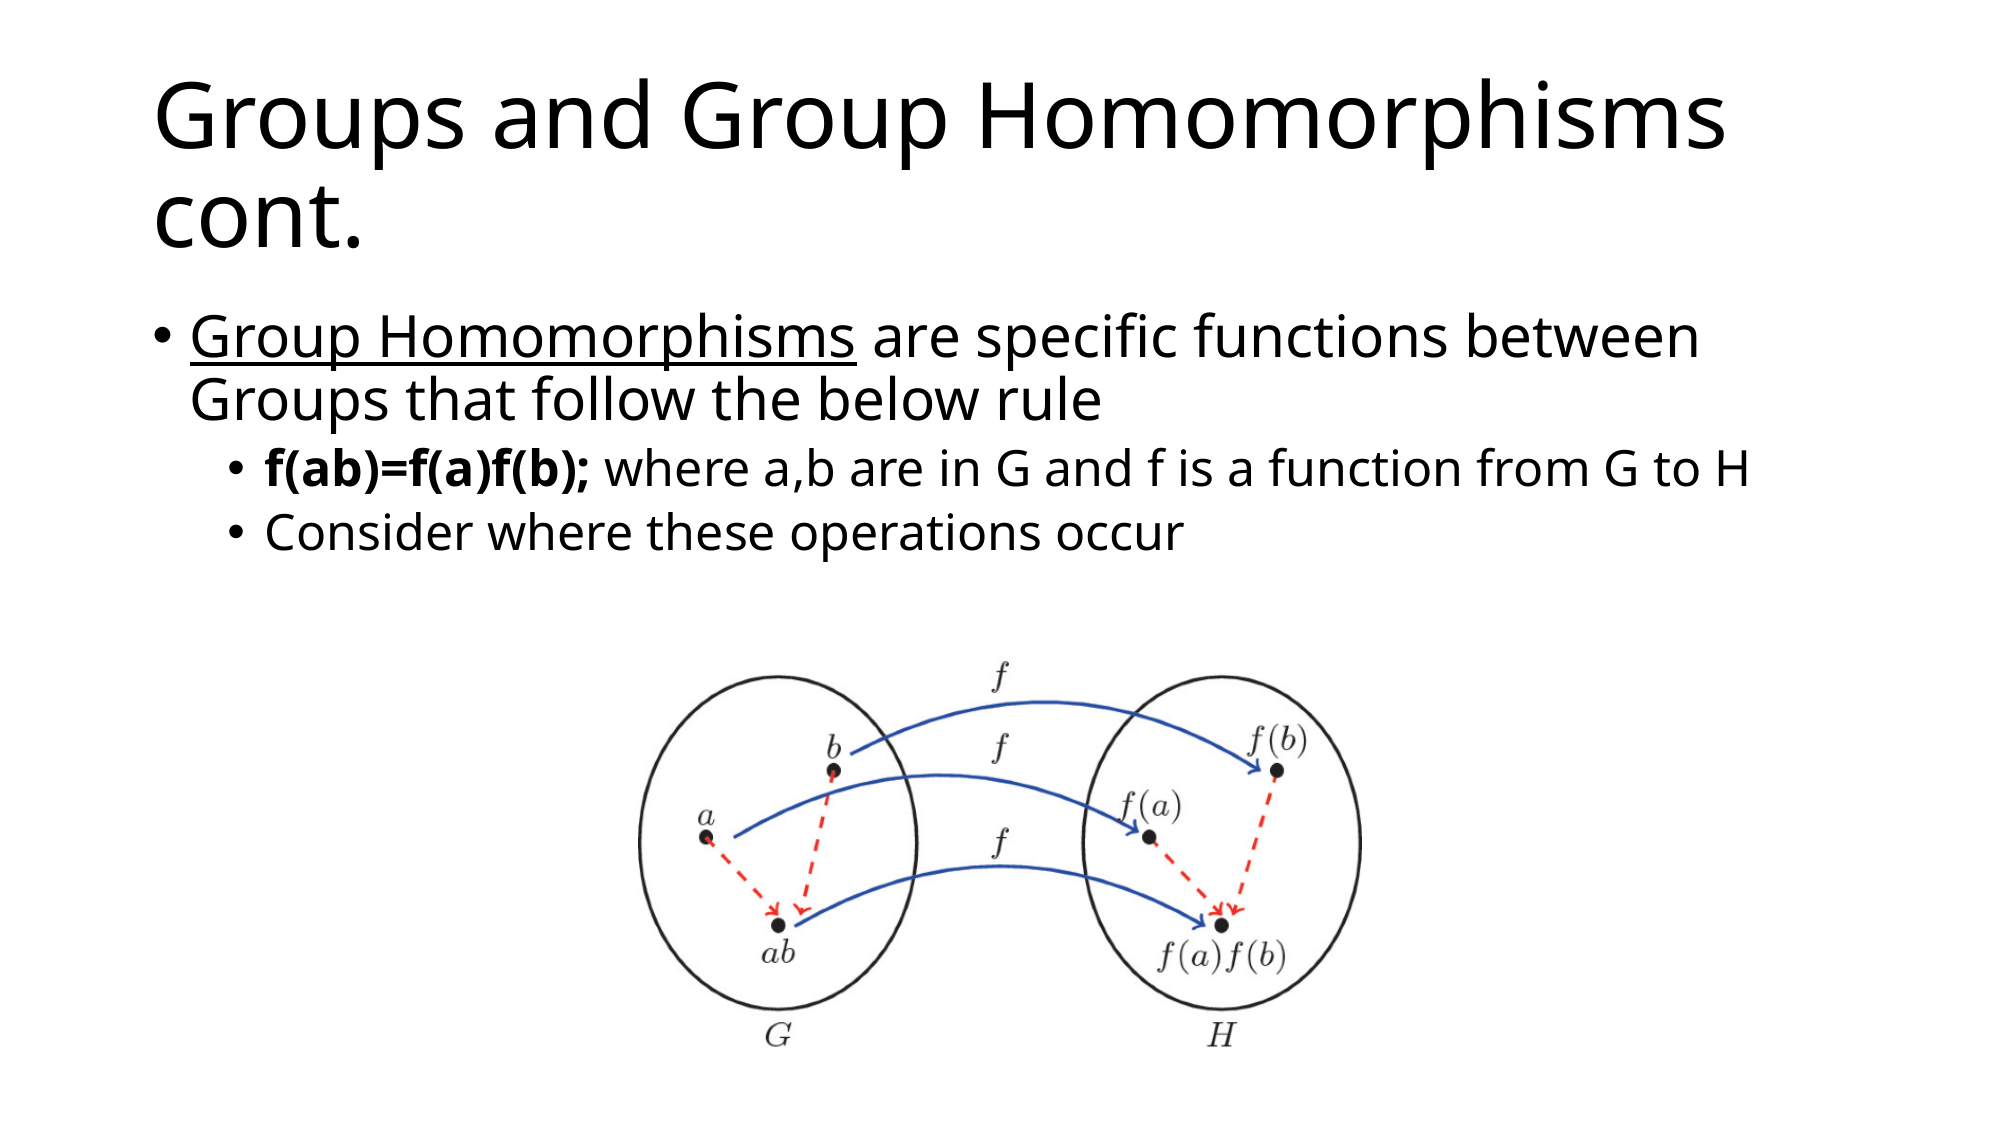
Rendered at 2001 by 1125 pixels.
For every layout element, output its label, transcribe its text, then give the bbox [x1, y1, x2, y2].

title Groups and Group Homomorphisms cont. [137, 59, 1863, 278]
list Group Homomorphisms are specific functions between Groups that follow the below rule f(ab)=f(a)f(b); where a,b are in G and f is a function from G to H Consider where these operations occur [137, 299, 1863, 1014]
picture [638, 655, 1362, 1055]
